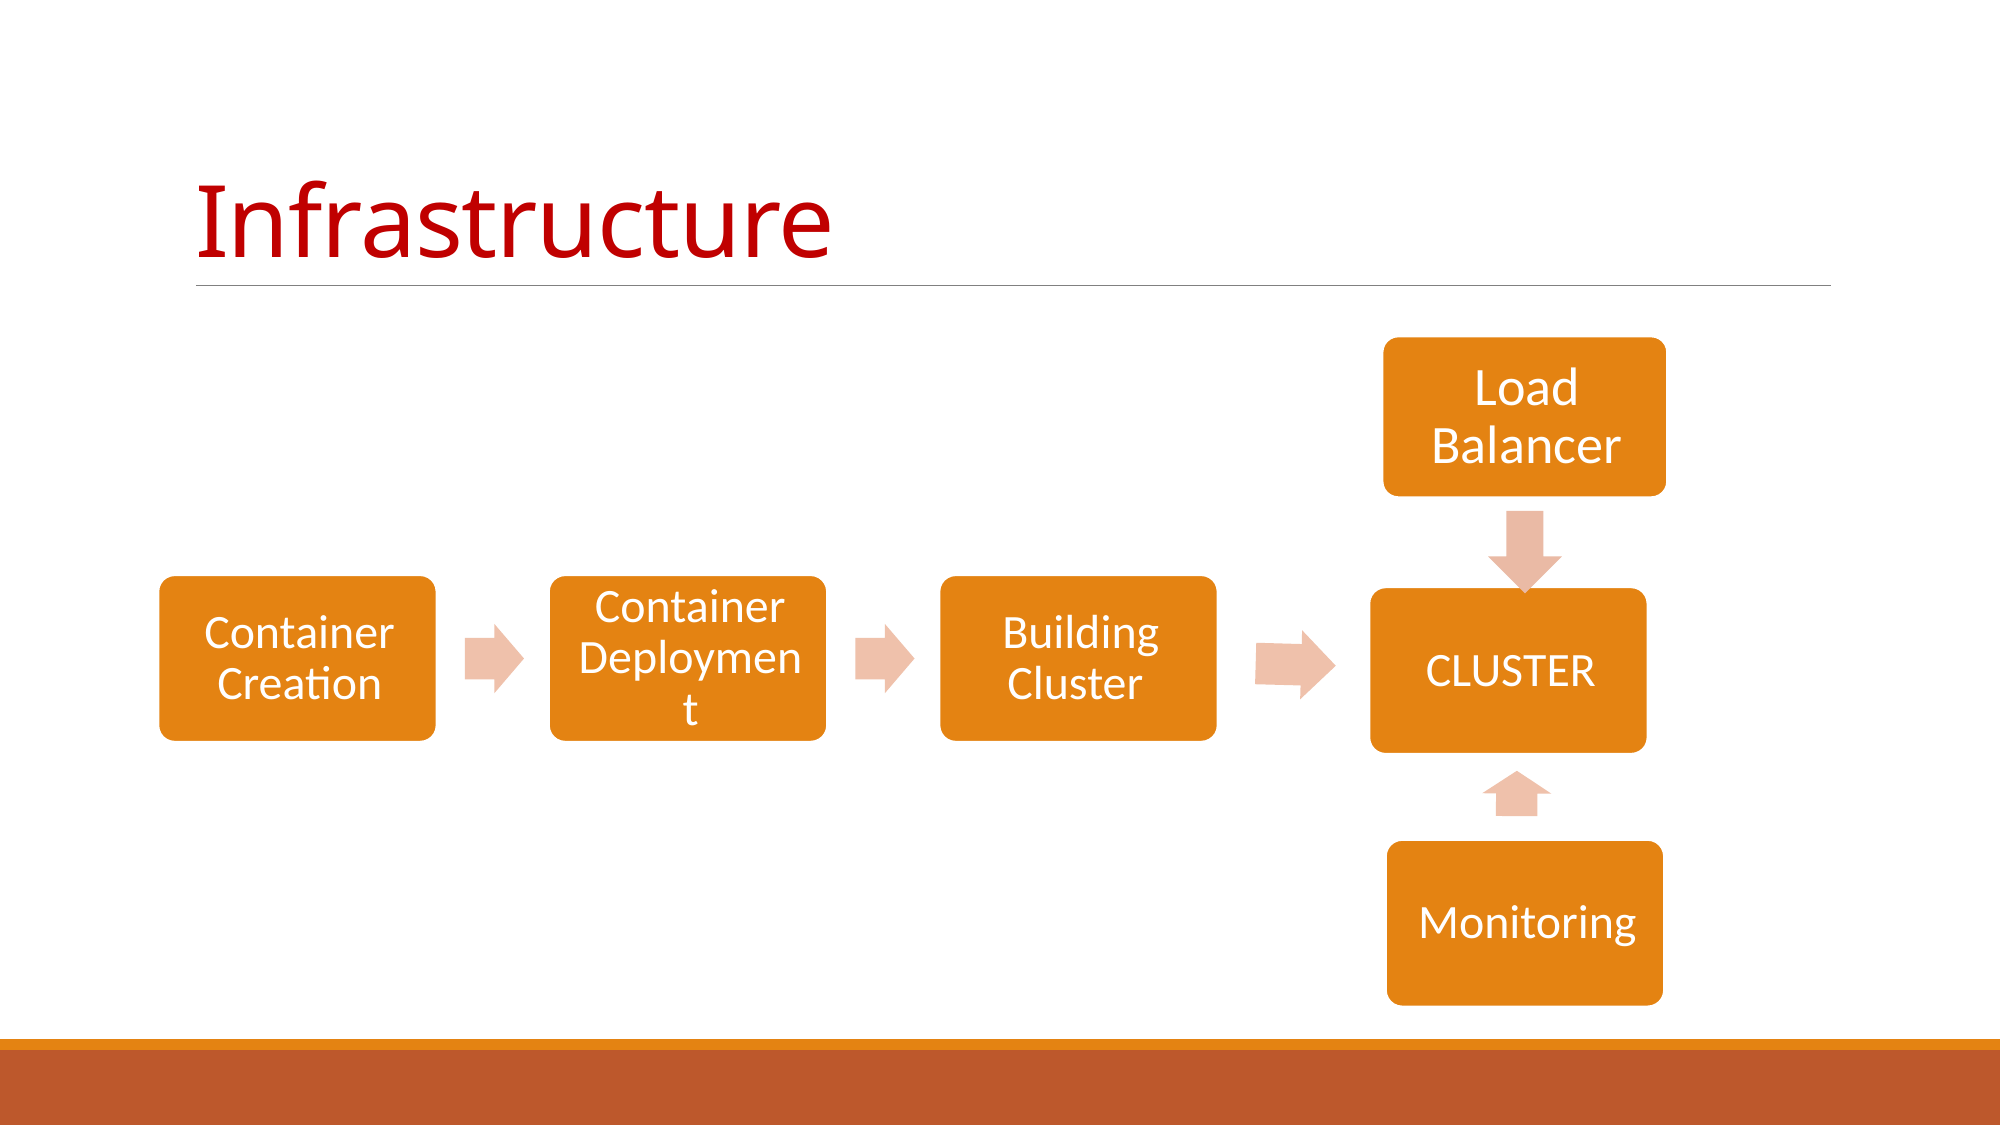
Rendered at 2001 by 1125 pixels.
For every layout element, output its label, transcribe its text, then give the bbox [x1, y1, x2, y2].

title Infrastructure [180, 47, 1830, 269]
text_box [156, 271, 2000, 1046]
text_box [1381, 335, 1669, 499]
